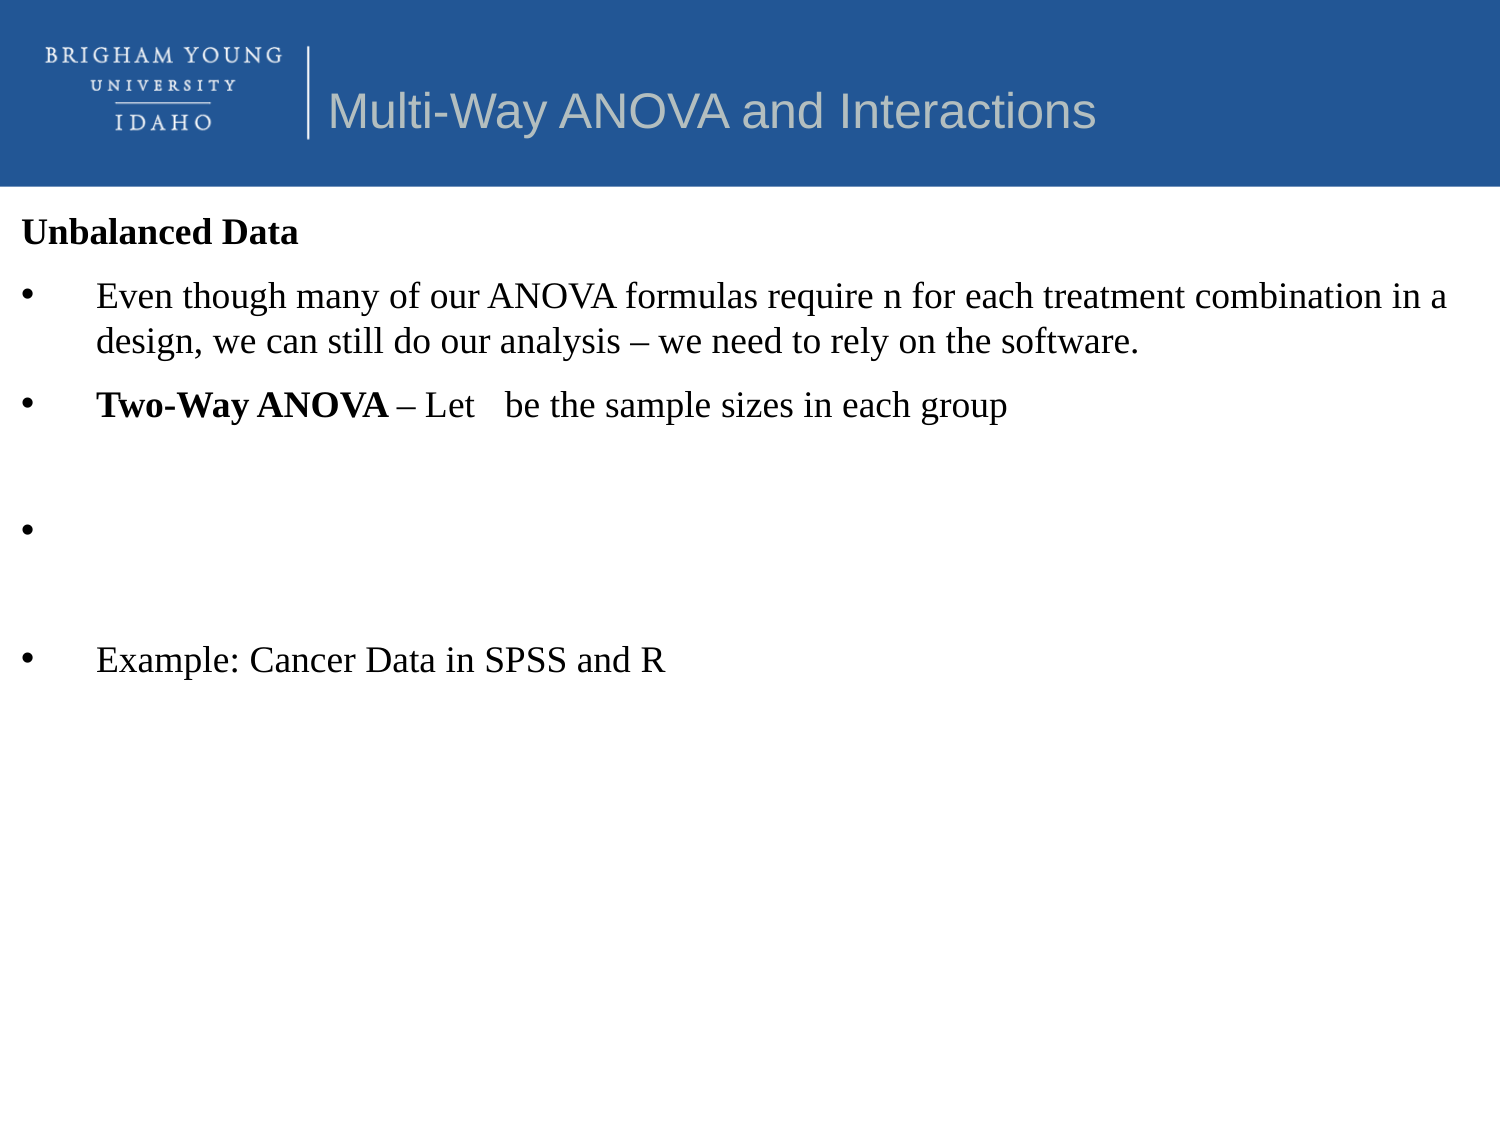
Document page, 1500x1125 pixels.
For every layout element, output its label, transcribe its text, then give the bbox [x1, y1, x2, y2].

picture [0, 0, 1500, 1125]
title Multi-Way ANOVA and Interactions [312, 26, 1400, 190]
